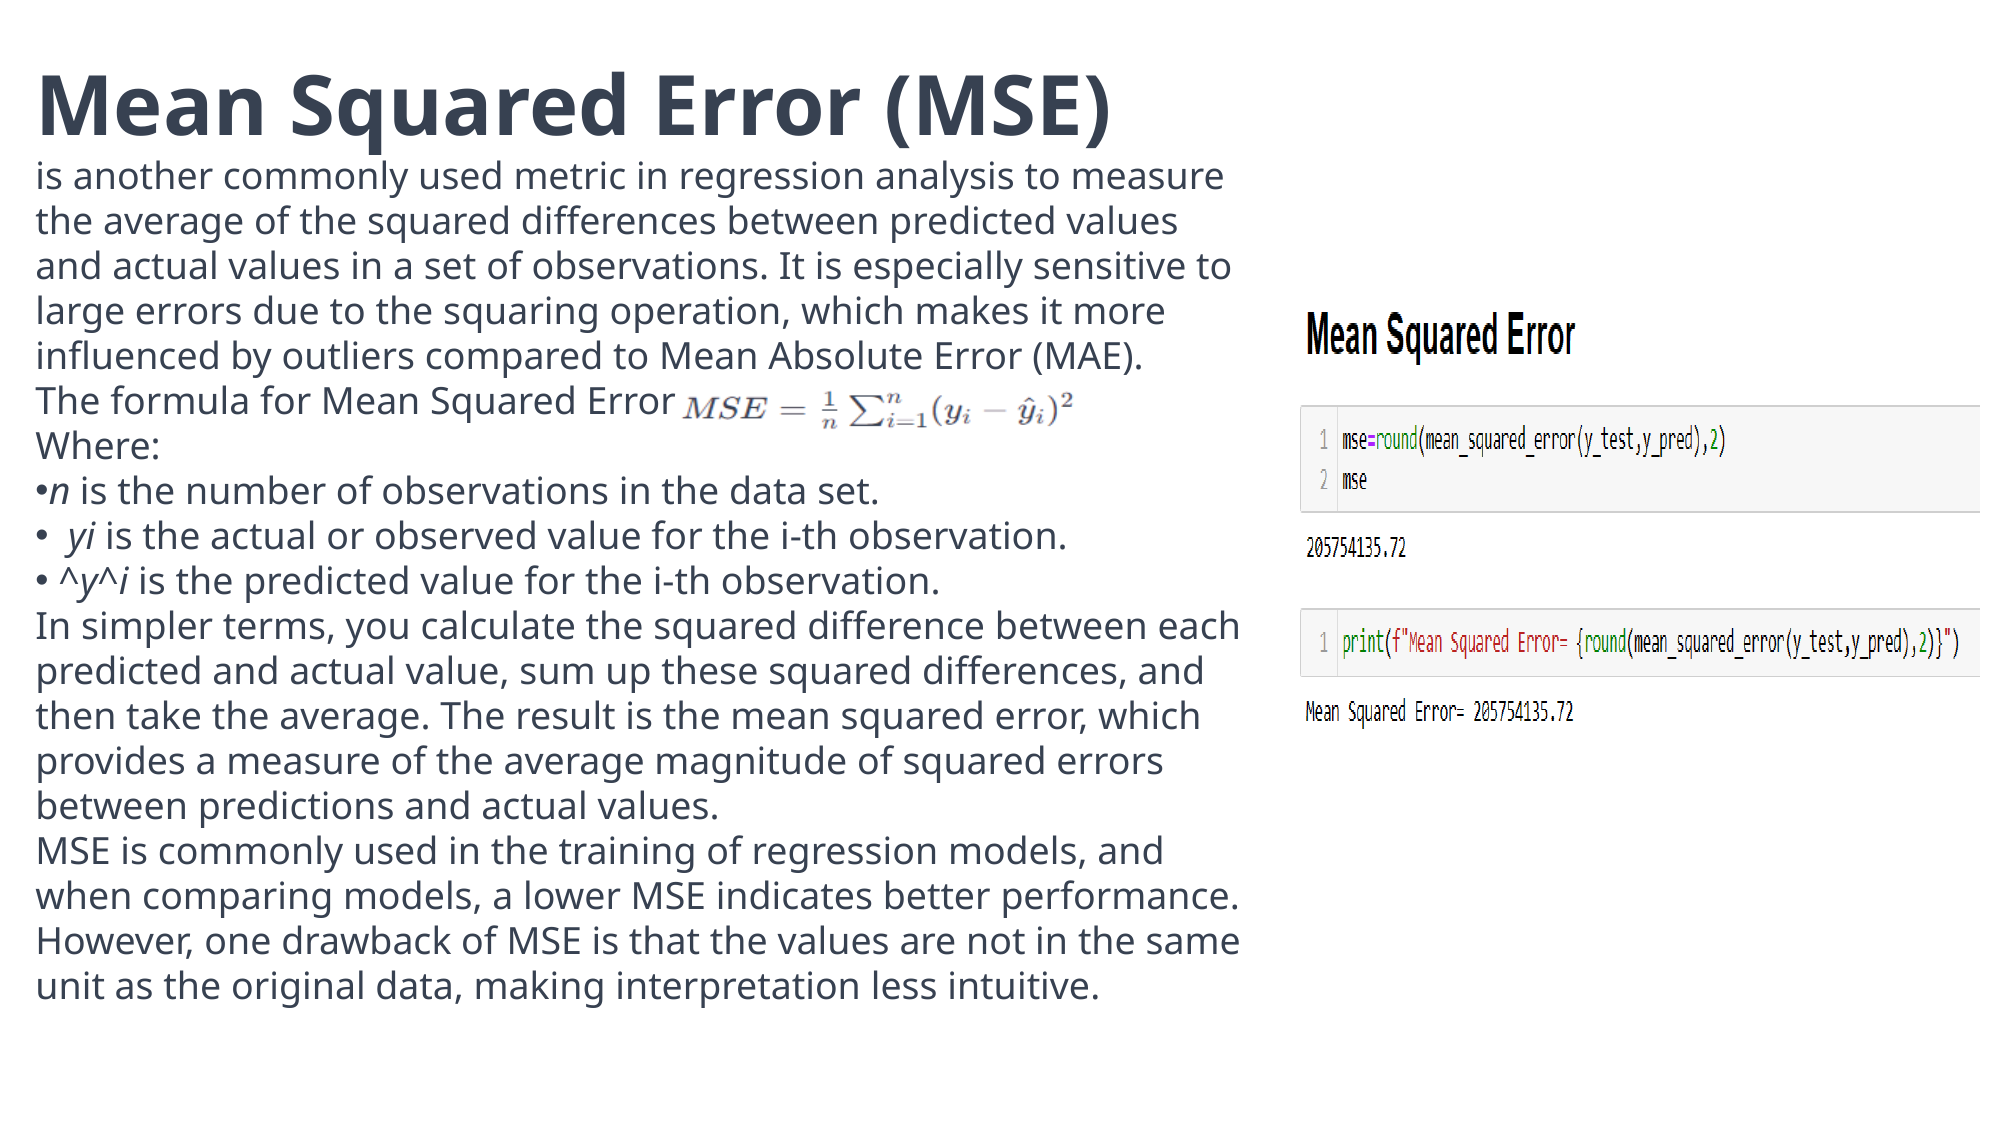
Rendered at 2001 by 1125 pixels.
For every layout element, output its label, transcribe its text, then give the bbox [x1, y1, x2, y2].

picture [1299, 300, 1980, 793]
picture [677, 384, 1113, 453]
text_box Mean Squared Error (MSE) is another commonly used metric in regression analysis to measure the average of the squared differences between predicted values and actual values in a set of observations. It is especially sensitive to large errors due to the squaring operation, which makes it more influenced by outliers compared to Mean Absolute Error (MAE). The formula for Mean Squared Error is: Where: n is the number of observations in the data set. yi​ is the actual or observed value for the i-th observation. ^y^​i​ is the predicted value for the i-th observation. In simpler terms, you calculate the squared difference between each predicted and actual value, sum up these squared differences, and then take the average. The result is the mean squared error, which provides a measure of the average magnitude of squared errors between predictions and actual values. MSE is commonly used in the training of regression models, and when comparing models, a lower MSE indicates better performance. However, one drawback of MSE is that the values are not in the same unit as the original data, making interpretation less intuitive. [20, 0, 1263, 1015]
